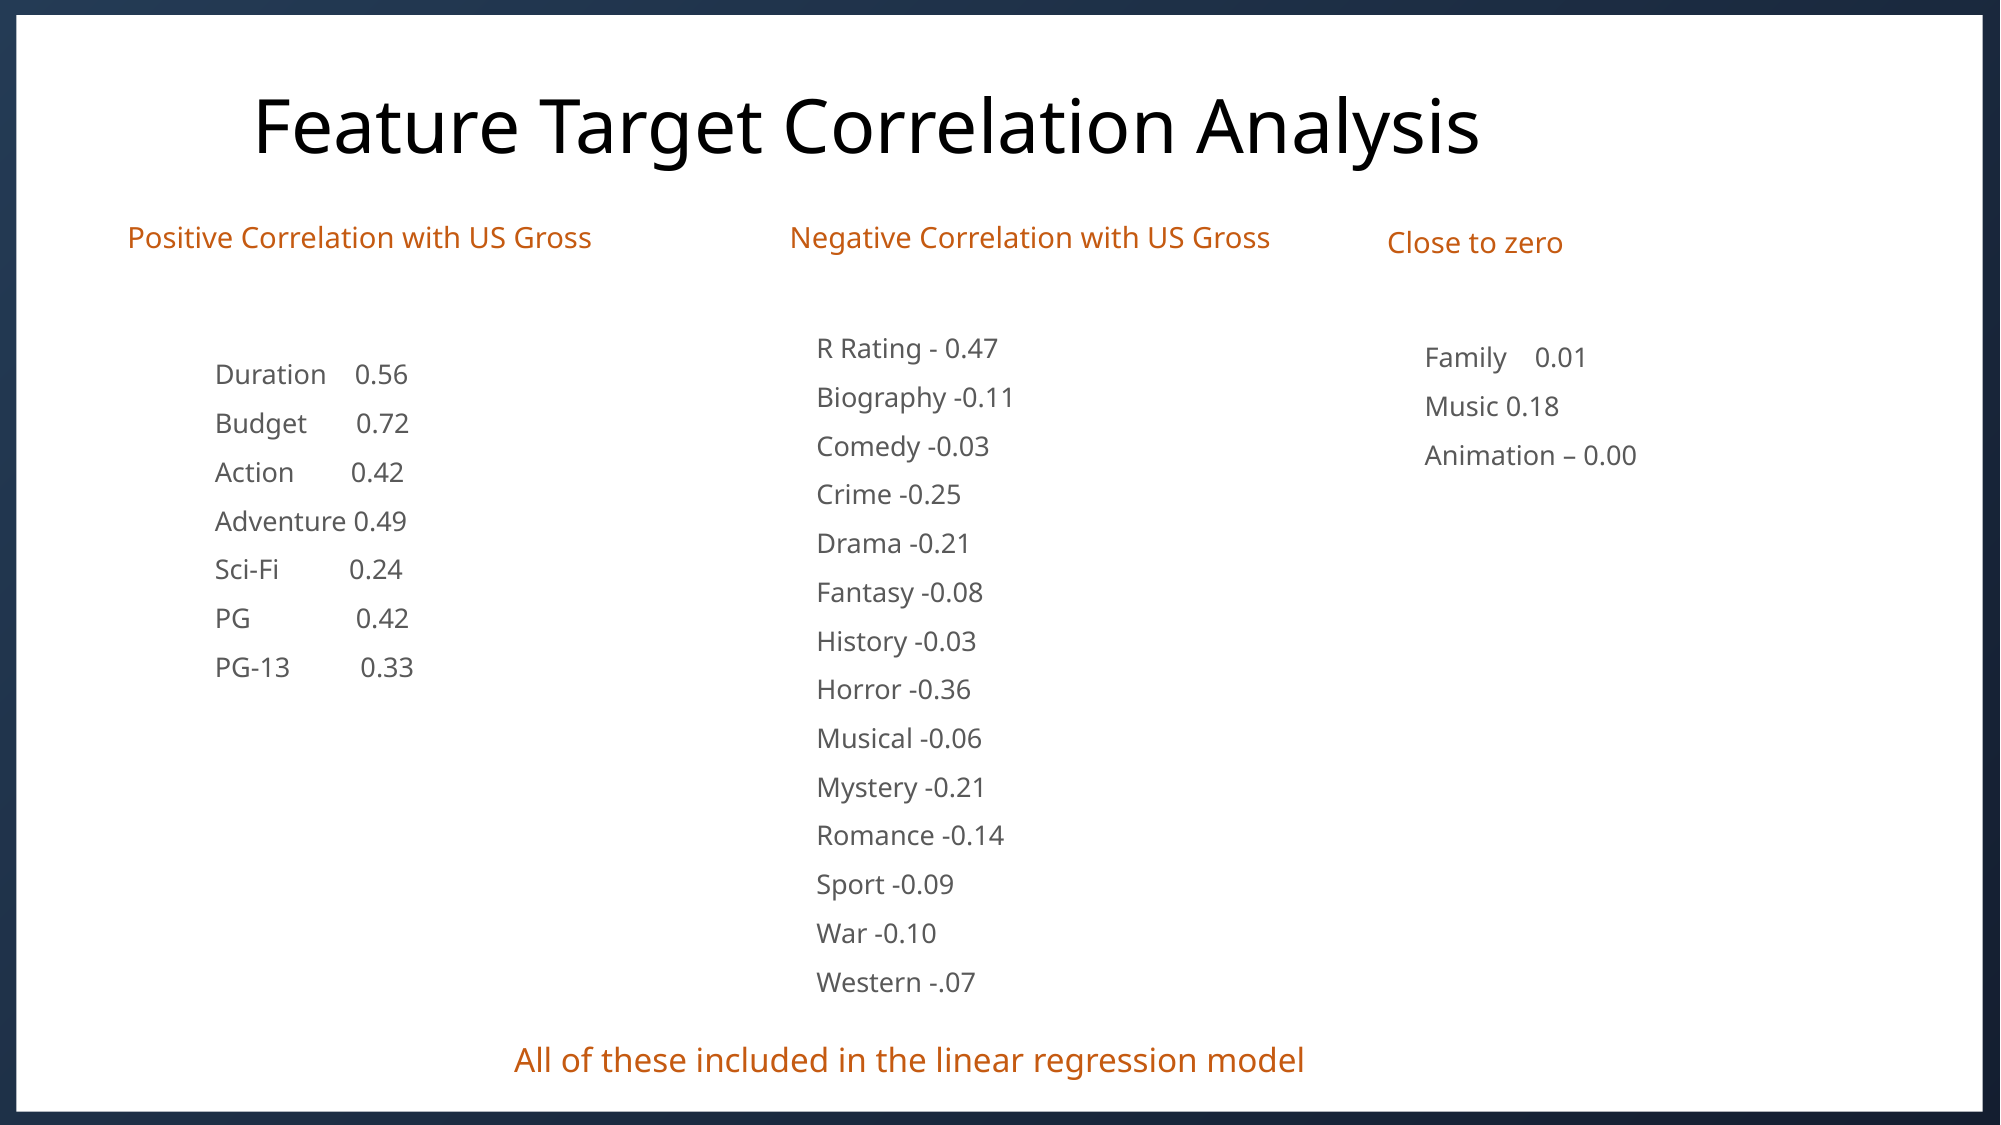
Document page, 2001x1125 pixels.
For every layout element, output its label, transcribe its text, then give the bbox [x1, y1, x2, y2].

text_box Negative Correlation with US Gross [774, 212, 1388, 263]
text_box All of these included in the linear regression model [499, 1032, 1463, 1087]
text_box Family 0.01 Music 0.18 Animation – 0.00 [1334, 317, 1898, 527]
text_box R Rating - 0.47 Biography -0.11 Comedy -0.03 Crime -0.25 Drama -0.21 Fantasy -0.08 History -0.03 Horror -0.36 Musical -0.06 Mystery -0.21 Romance -0.14 Sport -0.09 War -0.10 Western -.07 [726, 307, 1290, 1032]
text_box Feature Target Correlation Analysis [237, 70, 1750, 176]
text_box Close to zero [1372, 216, 1785, 267]
text_box Positive Correlation with US Gross [112, 212, 675, 263]
text_box Duration 0.56 Budget 0.72 Action 0.42 Adventure 0.49 Sci-Fi 0.24 PG 0.42 PG-13 0.33 [125, 334, 688, 739]
